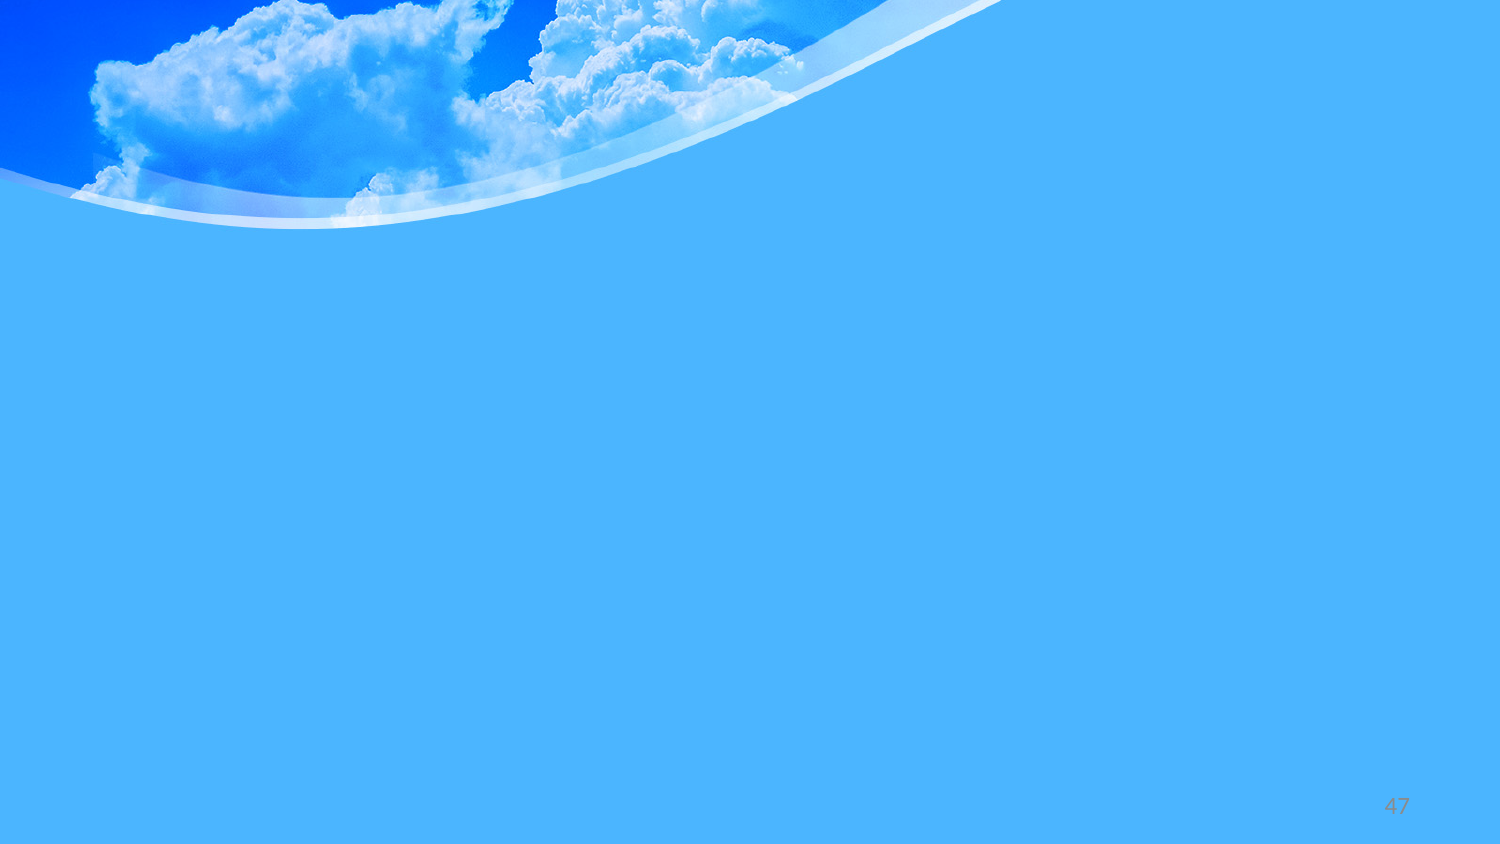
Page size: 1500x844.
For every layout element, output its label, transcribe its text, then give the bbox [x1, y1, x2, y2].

picture [0, 0, 1500, 844]
slide_number 47 [1074, 782, 1425, 827]
